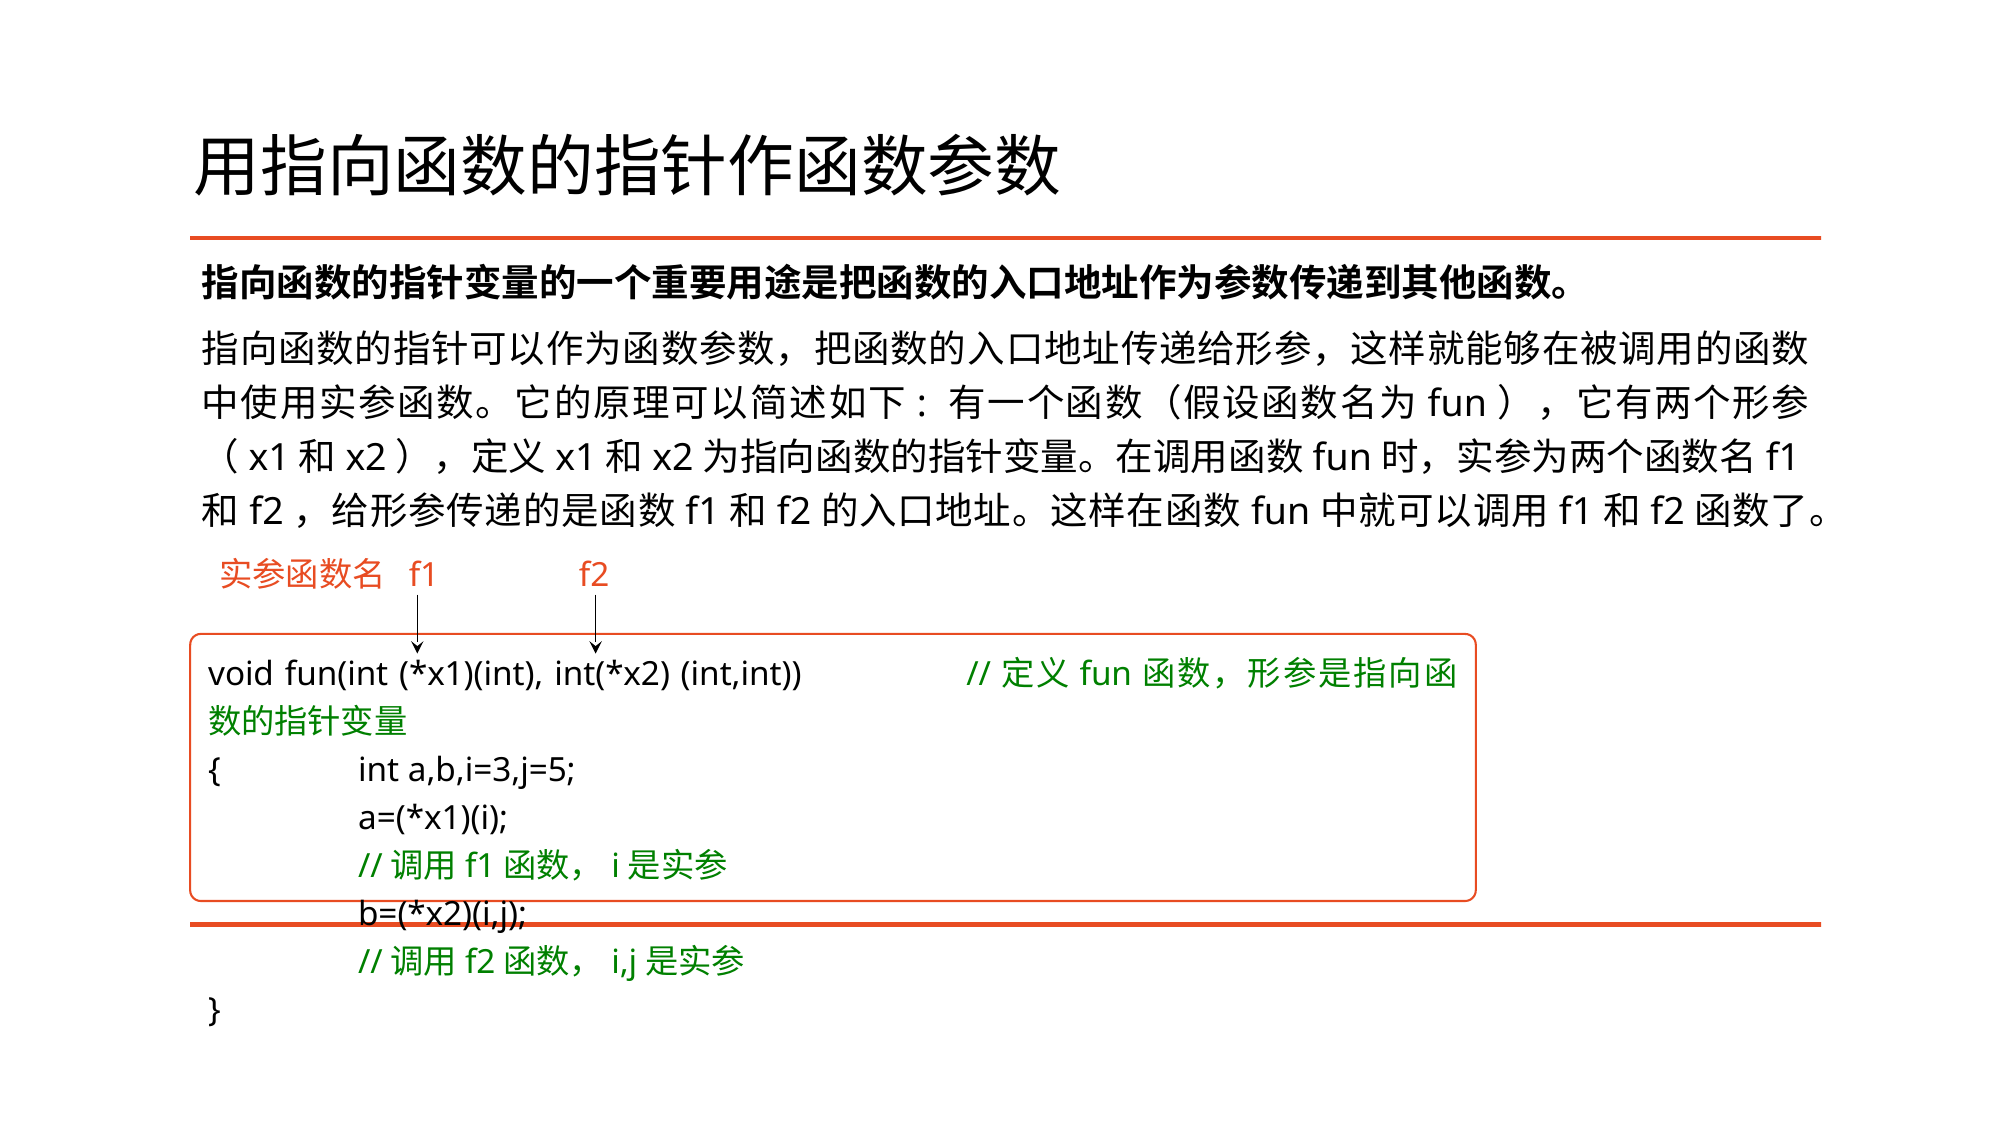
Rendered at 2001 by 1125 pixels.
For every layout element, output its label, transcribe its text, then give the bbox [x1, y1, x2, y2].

title 用指向函数的指针作函数参数 [178, 60, 1365, 278]
text_box 实参函数名 f1 f2 [204, 545, 987, 601]
text_box void fun(int (*x1)(int), int(*x2) (int,int)) //定义fun函数，形参是指向函数的指针变量 { int a,b,i=3,j=5; a=(*x1)(i); //调用f1函数，i是实参 b=(*x2)(i,j); //调用f2函数，i,j是实参 } [189, 632, 1477, 903]
